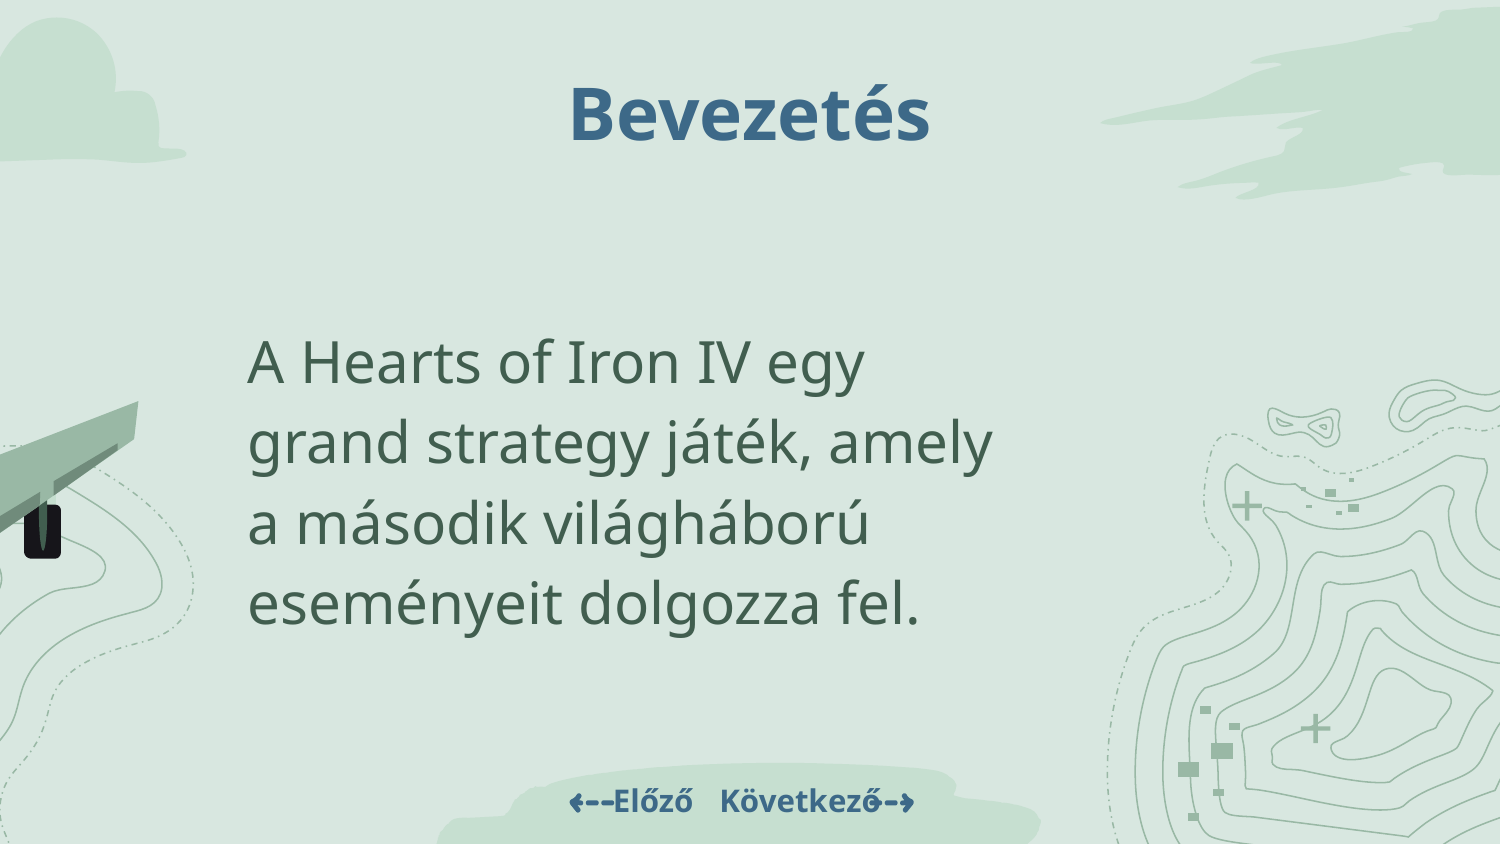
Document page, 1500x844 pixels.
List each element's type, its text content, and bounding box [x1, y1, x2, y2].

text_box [0, 240, 139, 763]
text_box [869, 793, 914, 813]
list A Hearts of Iron IV egy grand strategy játék, amely a második világháború eseményeit dolgozza fel. [207, 299, 1012, 677]
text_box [569, 793, 615, 813]
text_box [435, 762, 1065, 844]
title Bevezetés [289, 52, 1210, 240]
